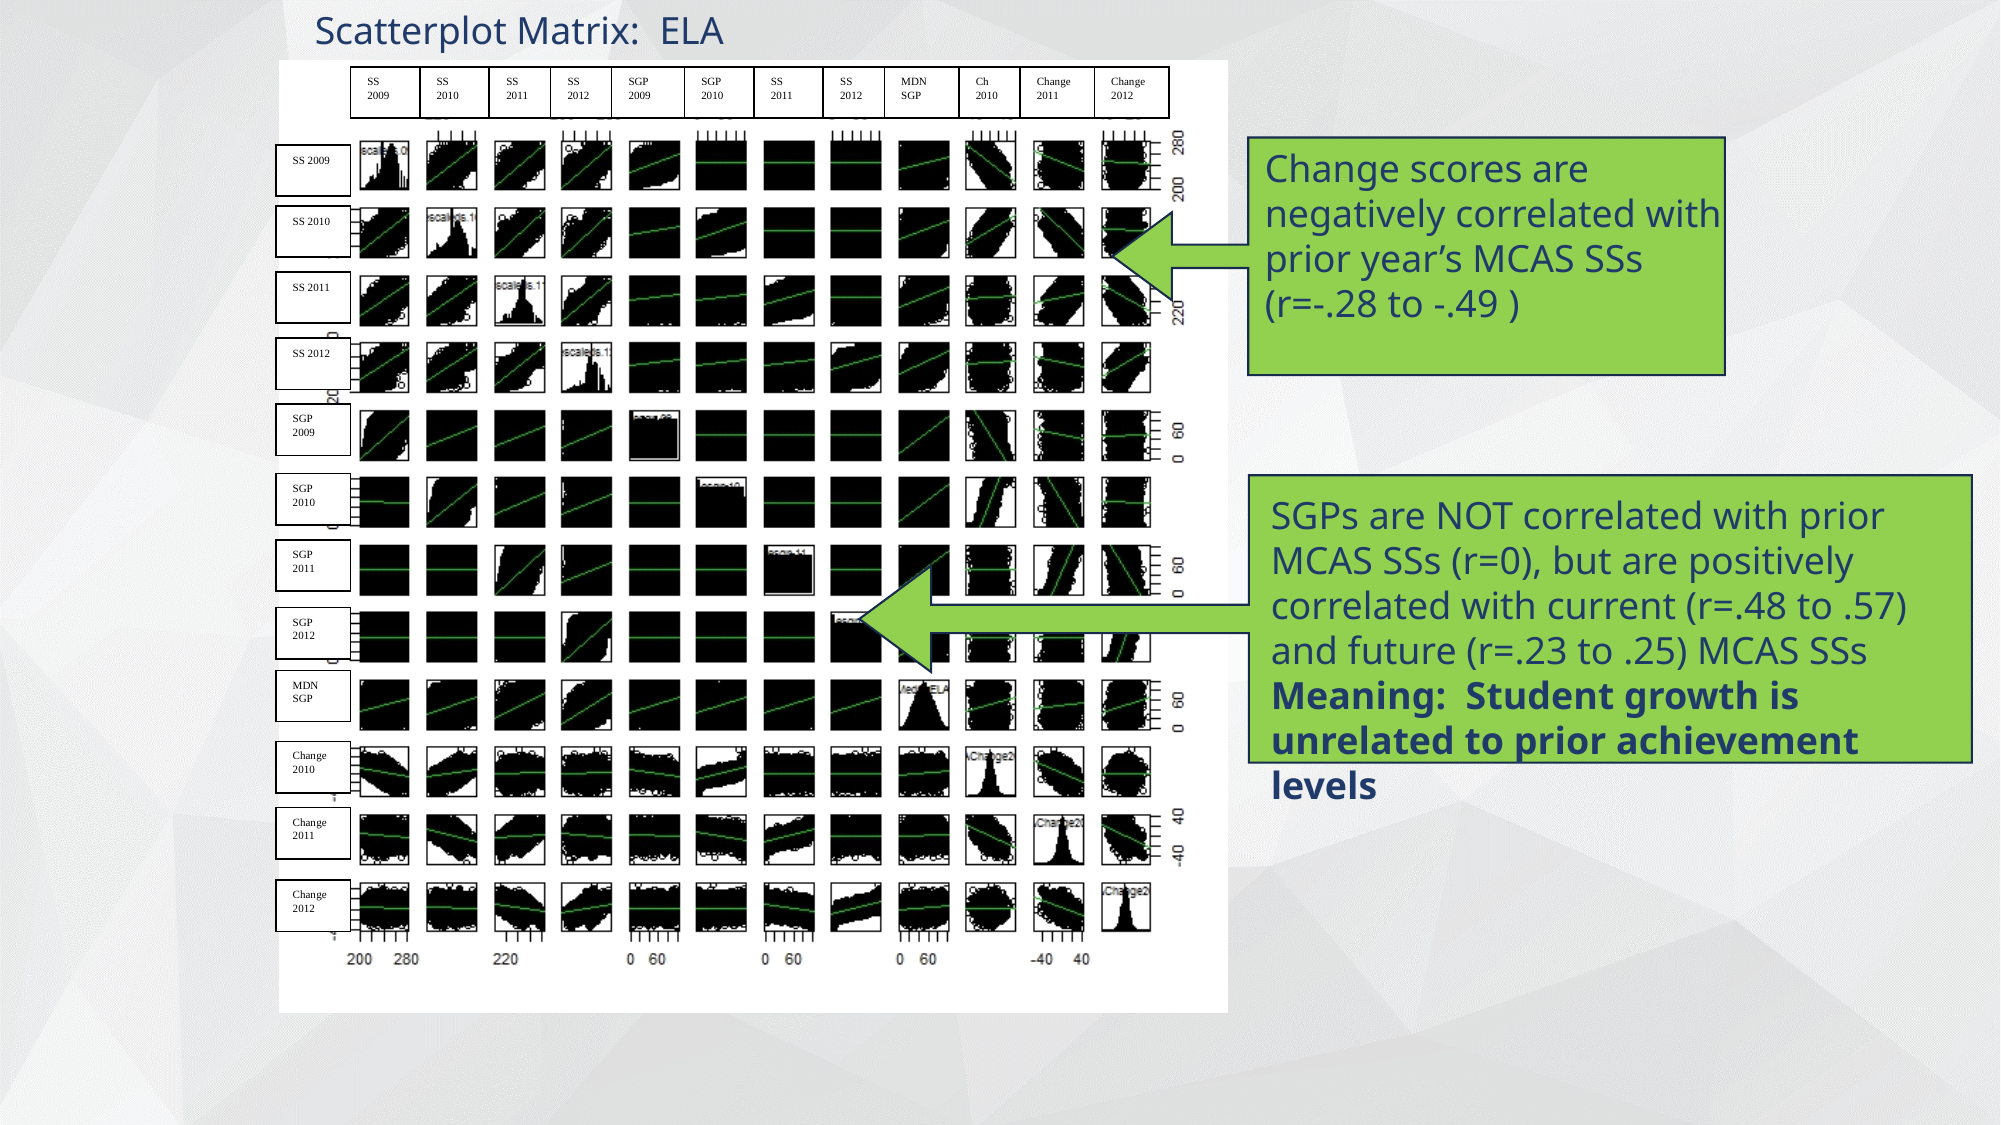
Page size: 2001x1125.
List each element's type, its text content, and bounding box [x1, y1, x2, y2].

picture [0, 0, 2001, 1125]
text_box Scatterplot Matrix: ELA [300, 0, 1100, 60]
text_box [1112, 137, 1750, 376]
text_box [859, 475, 1972, 773]
